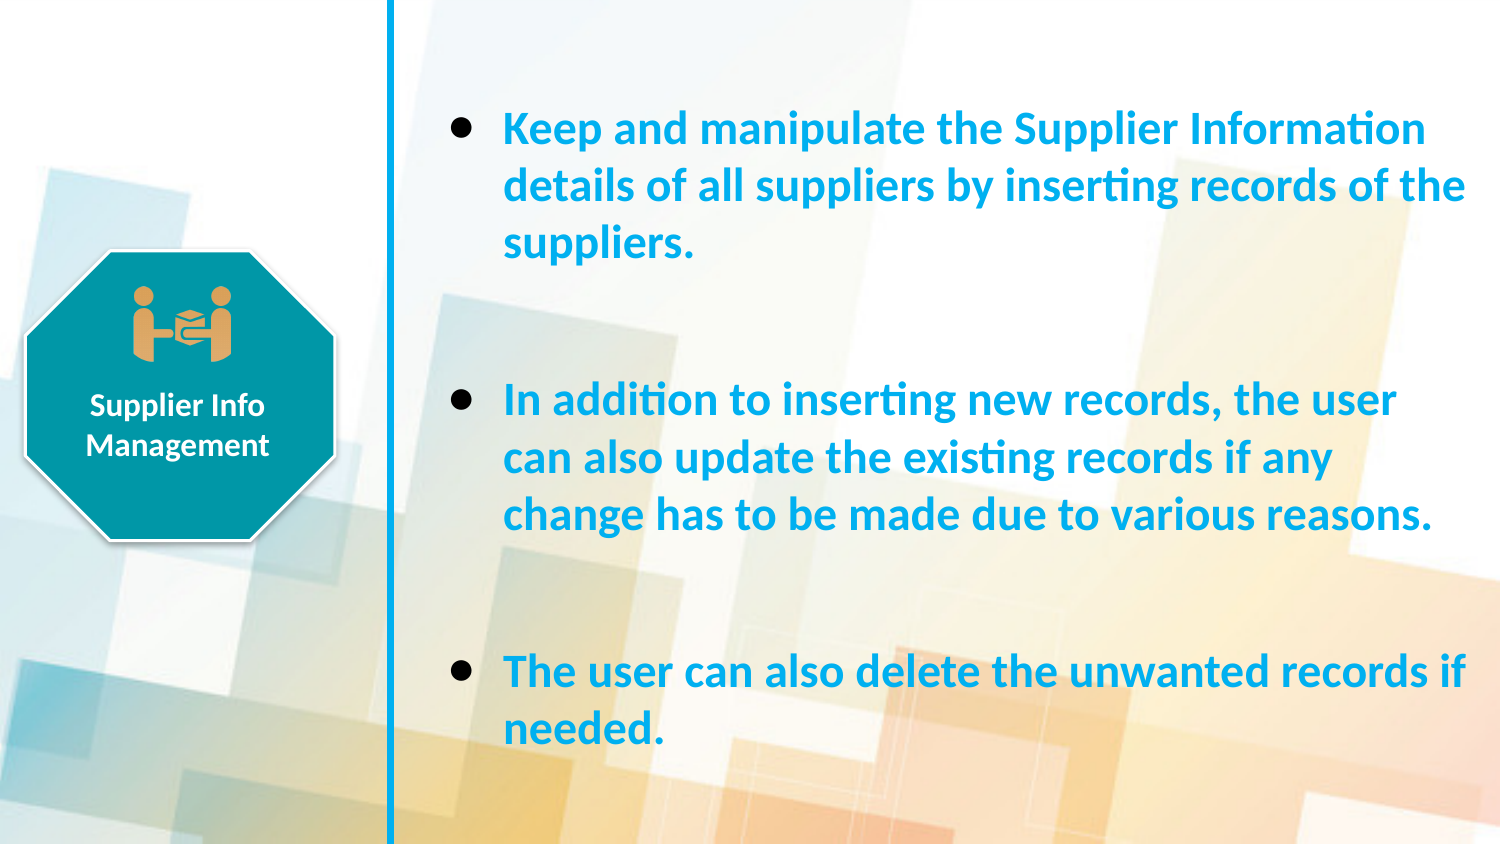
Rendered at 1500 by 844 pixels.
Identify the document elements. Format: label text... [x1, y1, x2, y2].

picture [0, 0, 386, 844]
text_box Supplier Info Management [37, 375, 318, 471]
picture [395, 0, 1500, 844]
text_box [22, 247, 339, 544]
list Keep and manipulate the Supplier Information details of all suppliers by inserting records of the suppliers. In addition to inserting new records, the user can also update the existing records if any change has to be made due to various reasons. The user can also delete the unwanted records if needed. [408, 81, 1493, 776]
